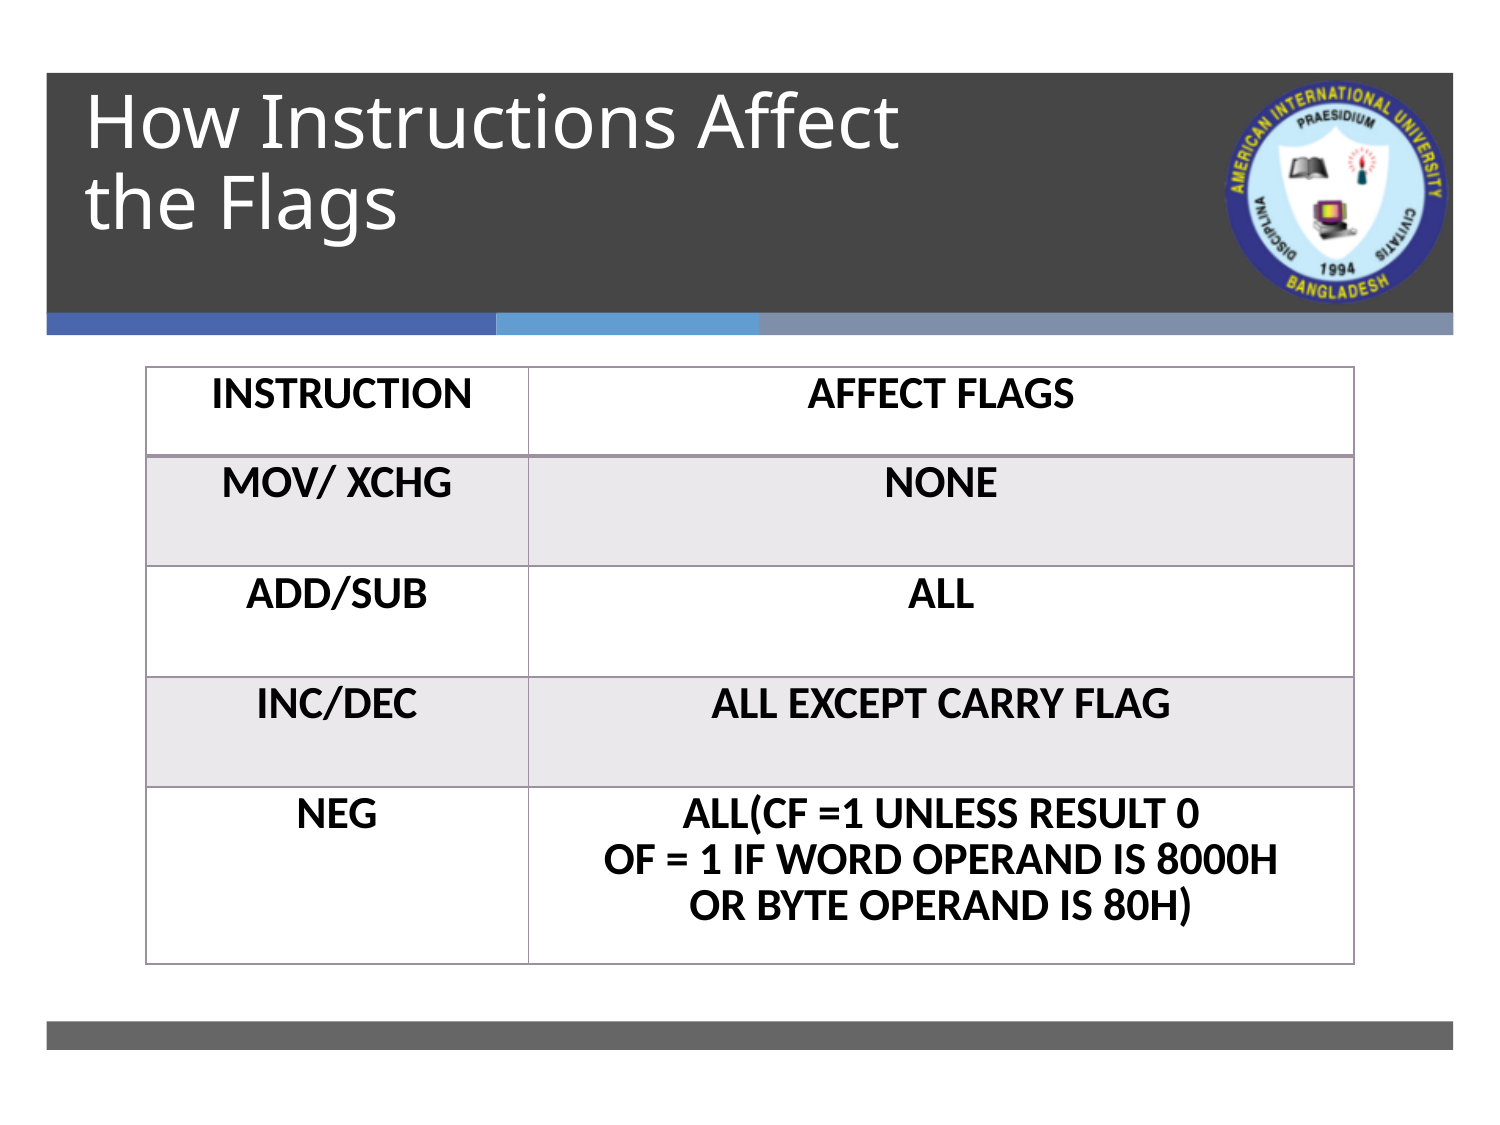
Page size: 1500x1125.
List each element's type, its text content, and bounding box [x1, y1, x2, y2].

subtitle [78, 251, 1351, 331]
table_cell ALL [529, 567, 1353, 676]
table_cell MOV/ XCHG [147, 458, 528, 565]
picture [1351, 75, 1454, 310]
table_cell NONE [529, 458, 1353, 565]
table_header INSTRUCTION [147, 368, 528, 454]
table_cell INC/DEC [147, 678, 528, 786]
table_cell NEG [147, 788, 528, 963]
table_cell ADD/SUB [147, 567, 528, 676]
table_cell ALL(CF =1 UNLESS RESULT 0 OF = 1 IF WORD OPERAND IS 8000H OR BYTE OPERAND IS 80H) [529, 788, 1353, 963]
title How Instructions Affect the Flags [69, 73, 1351, 253]
table_header AFFECT FLAGS [529, 368, 1353, 454]
table_cell ALL EXCEPT CARRY FLAG [529, 678, 1353, 786]
